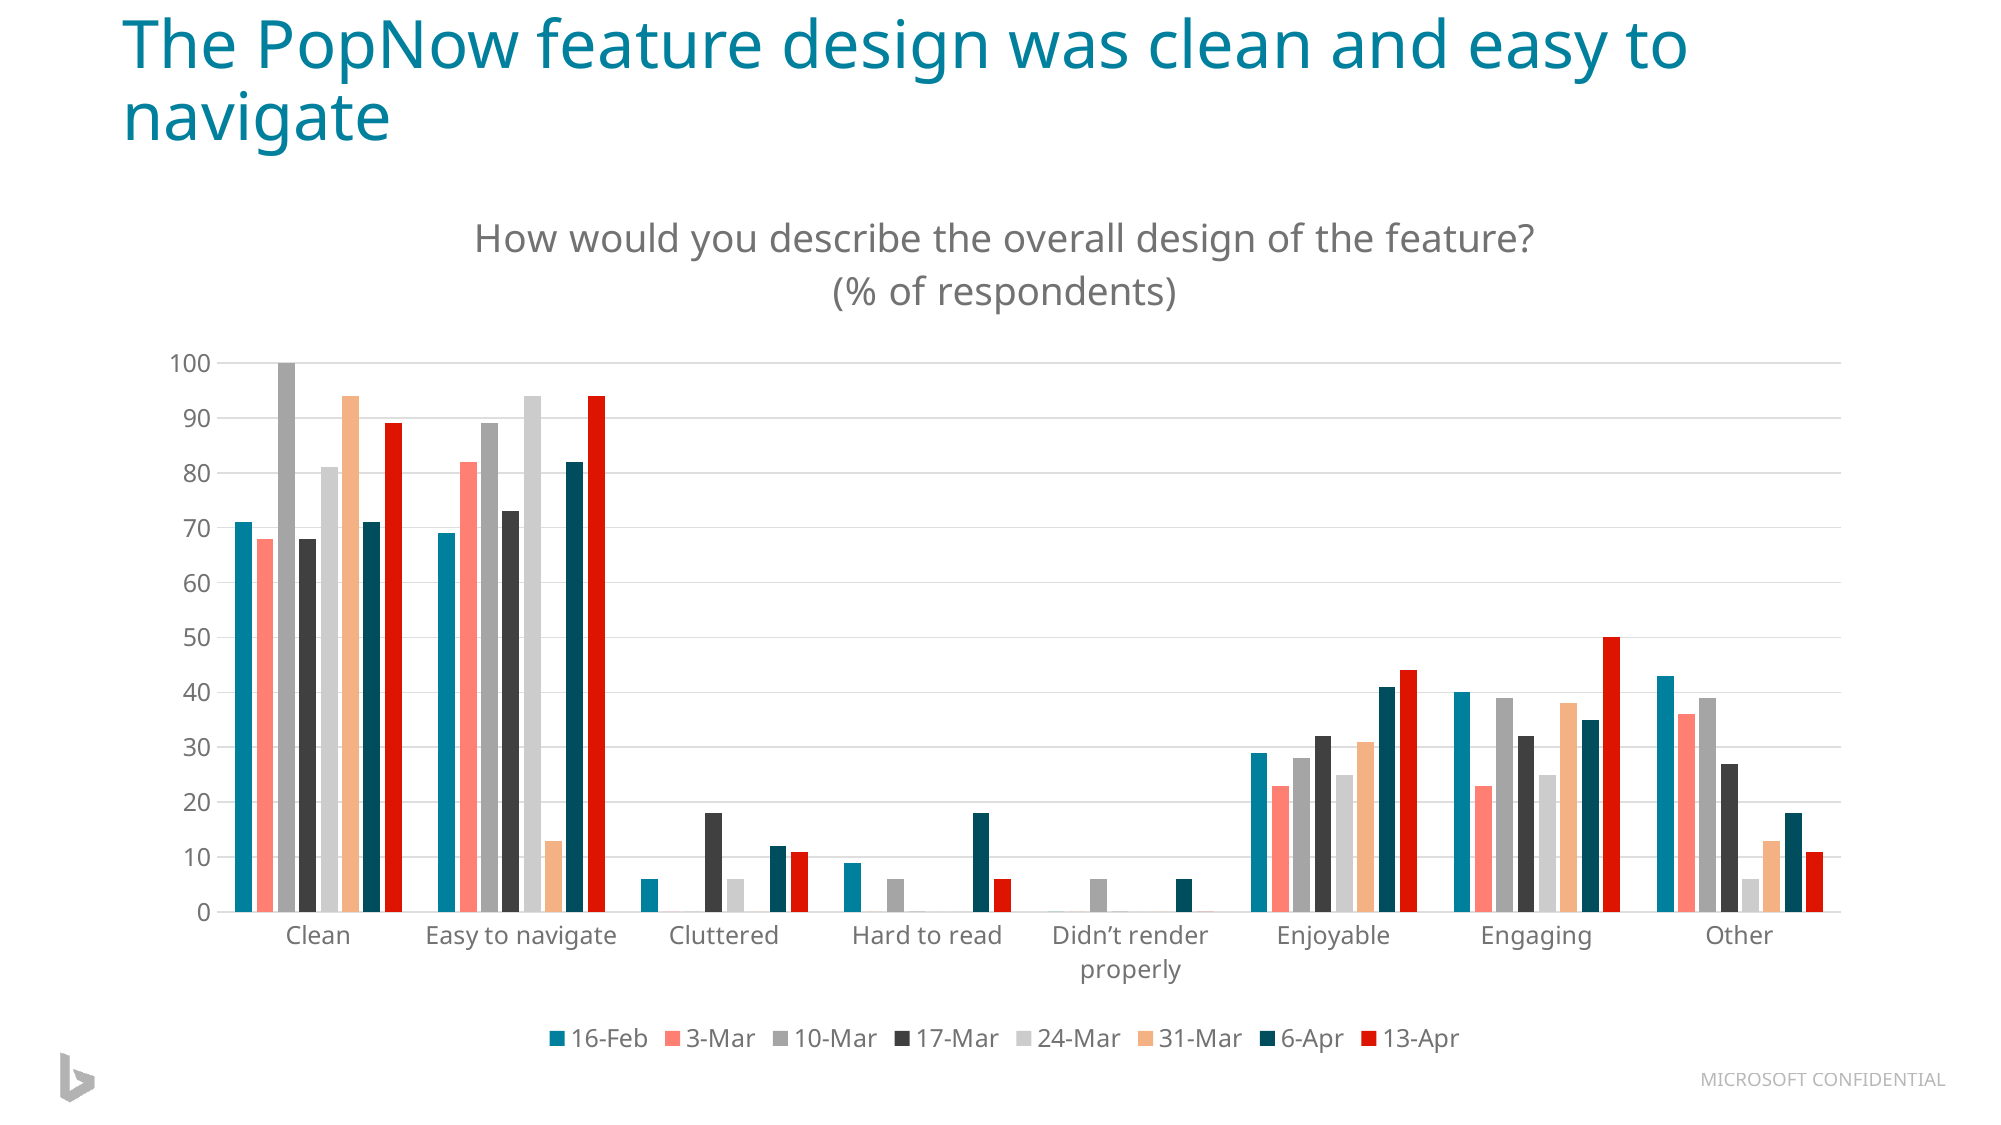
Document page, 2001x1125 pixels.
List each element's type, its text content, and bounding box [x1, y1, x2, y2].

title The PopNow feature design was clean and easy to navigate [122, 36, 1877, 130]
chart [133, 172, 1877, 1062]
